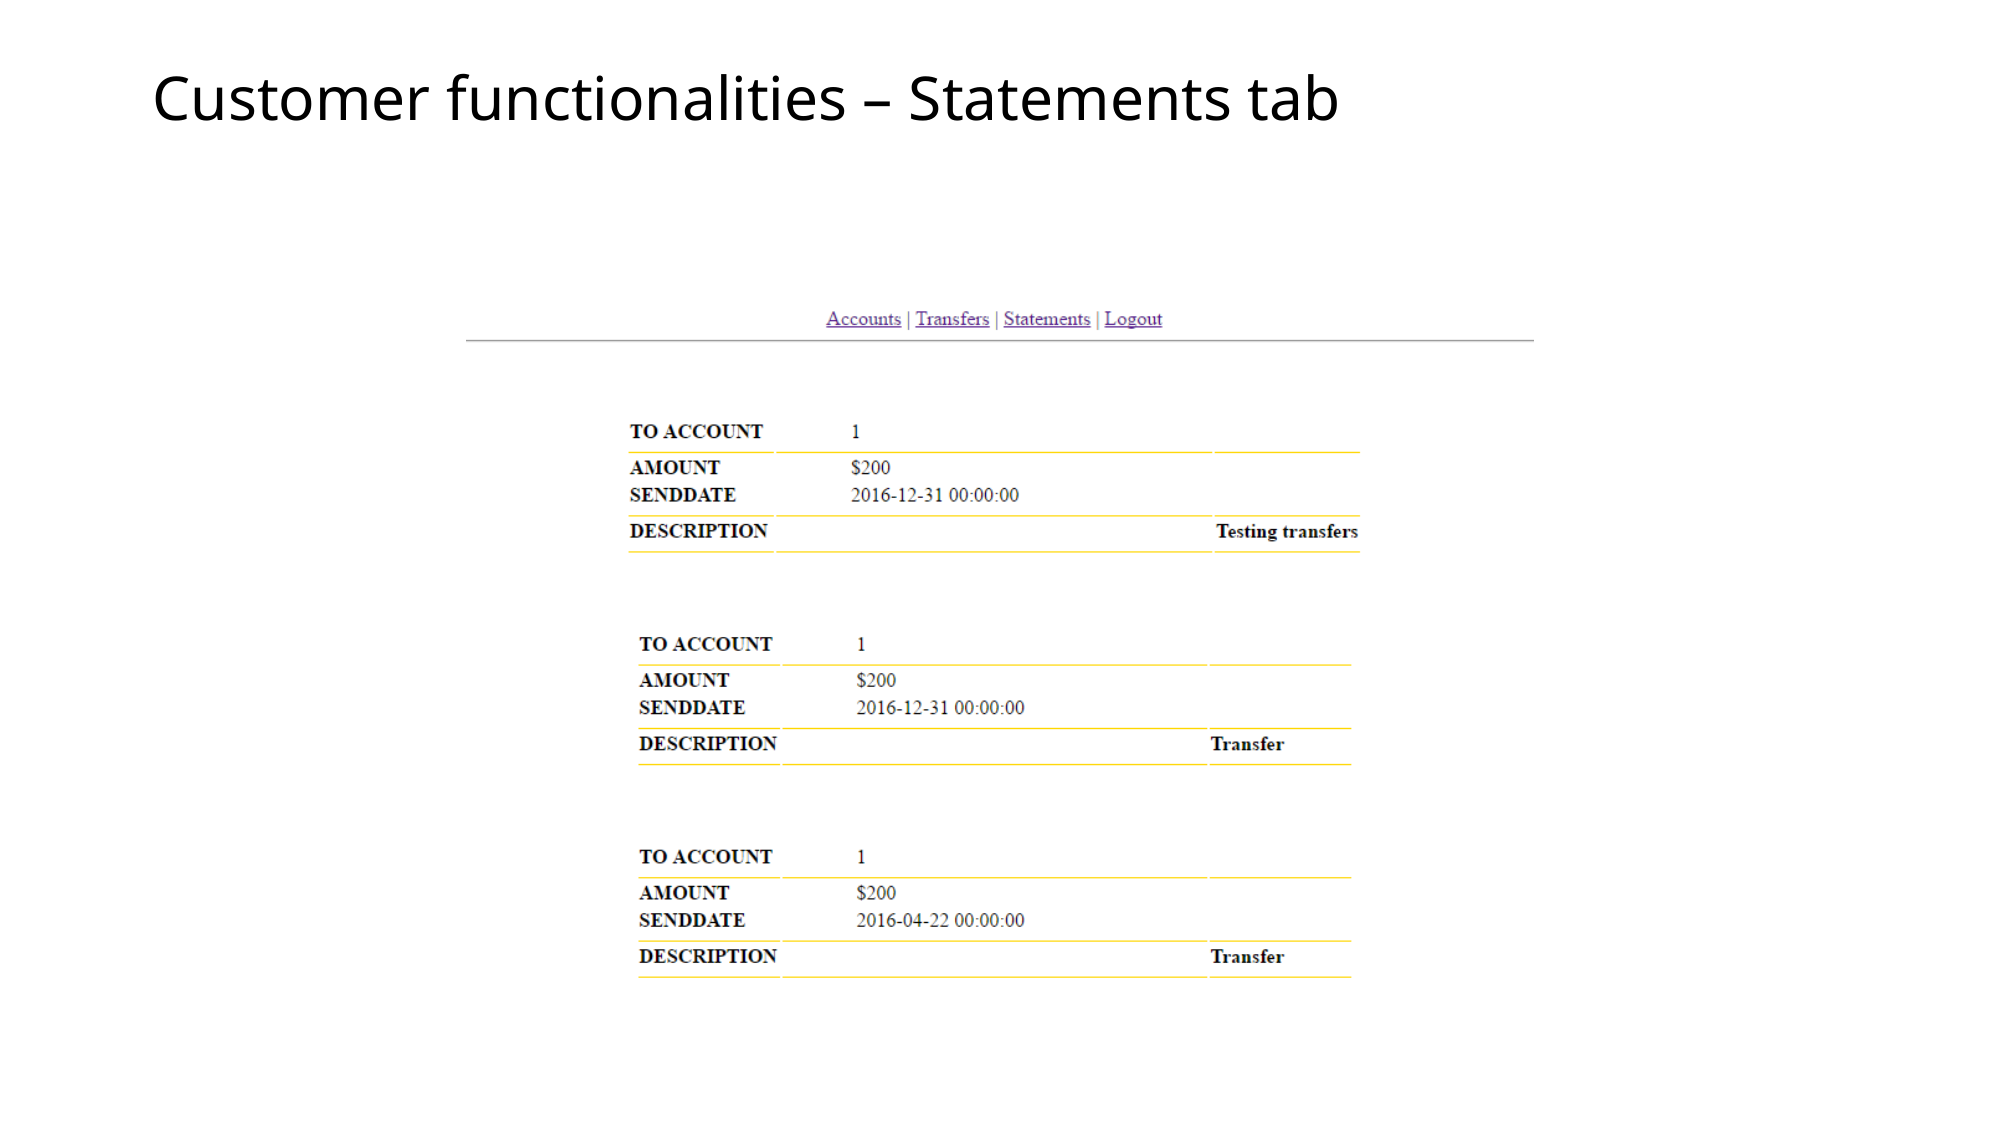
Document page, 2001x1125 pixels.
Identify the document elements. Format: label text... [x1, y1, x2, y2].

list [466, 299, 1534, 1014]
title Customer functionalities – Statements tab [137, 59, 1863, 142]
